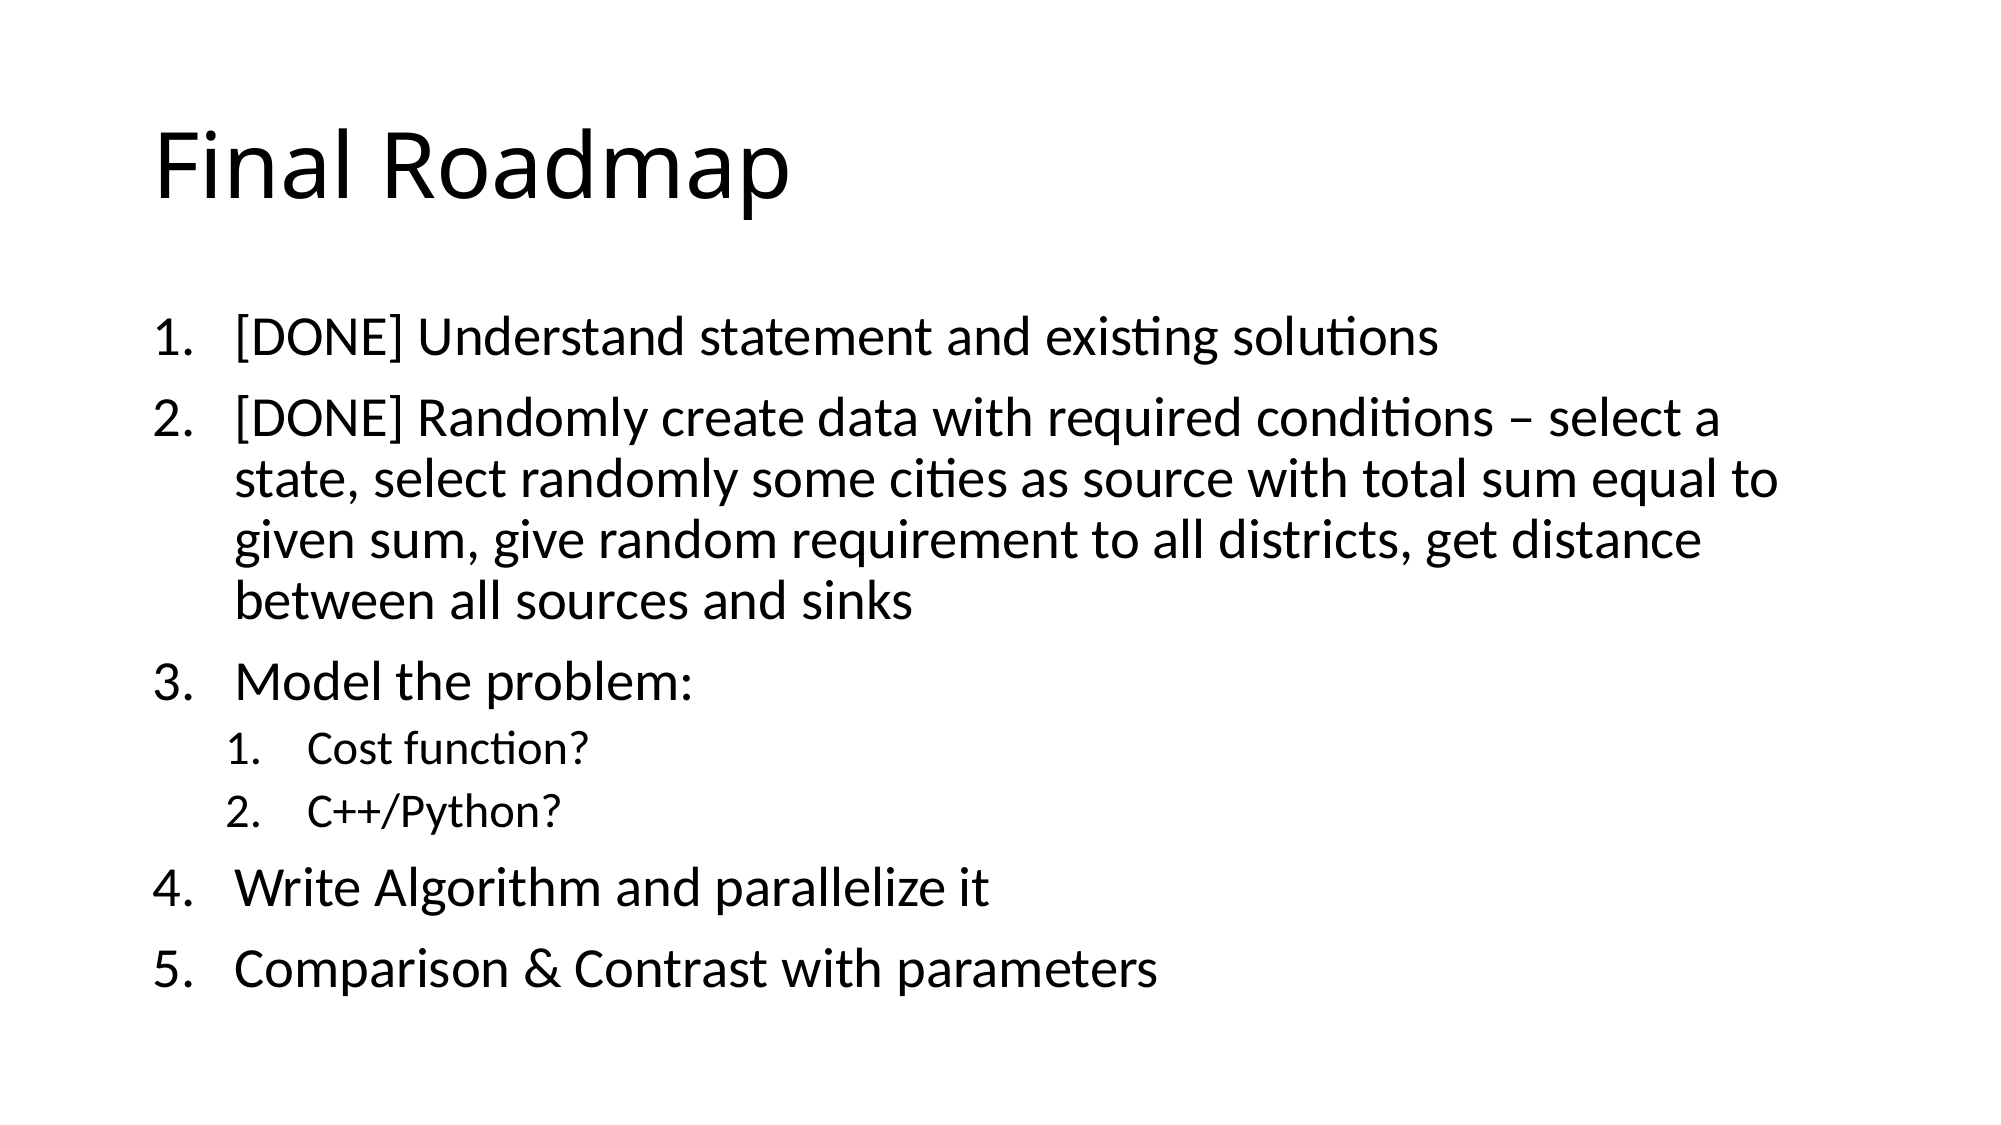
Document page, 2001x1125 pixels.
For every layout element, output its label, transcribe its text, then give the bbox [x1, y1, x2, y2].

title Final Roadmap [137, 59, 1863, 278]
list [DONE] Understand statement and existing solutions [DONE] Randomly create data with required conditions – select a state, select randomly some cities as source with total sum equal to given sum, give random requirement to all districts, get distance between all sources and sinks Model the problem: Cost function? C++/Python? Write Algorithm and parallelize it Comparison & Contrast with parameters [137, 299, 1863, 1014]
